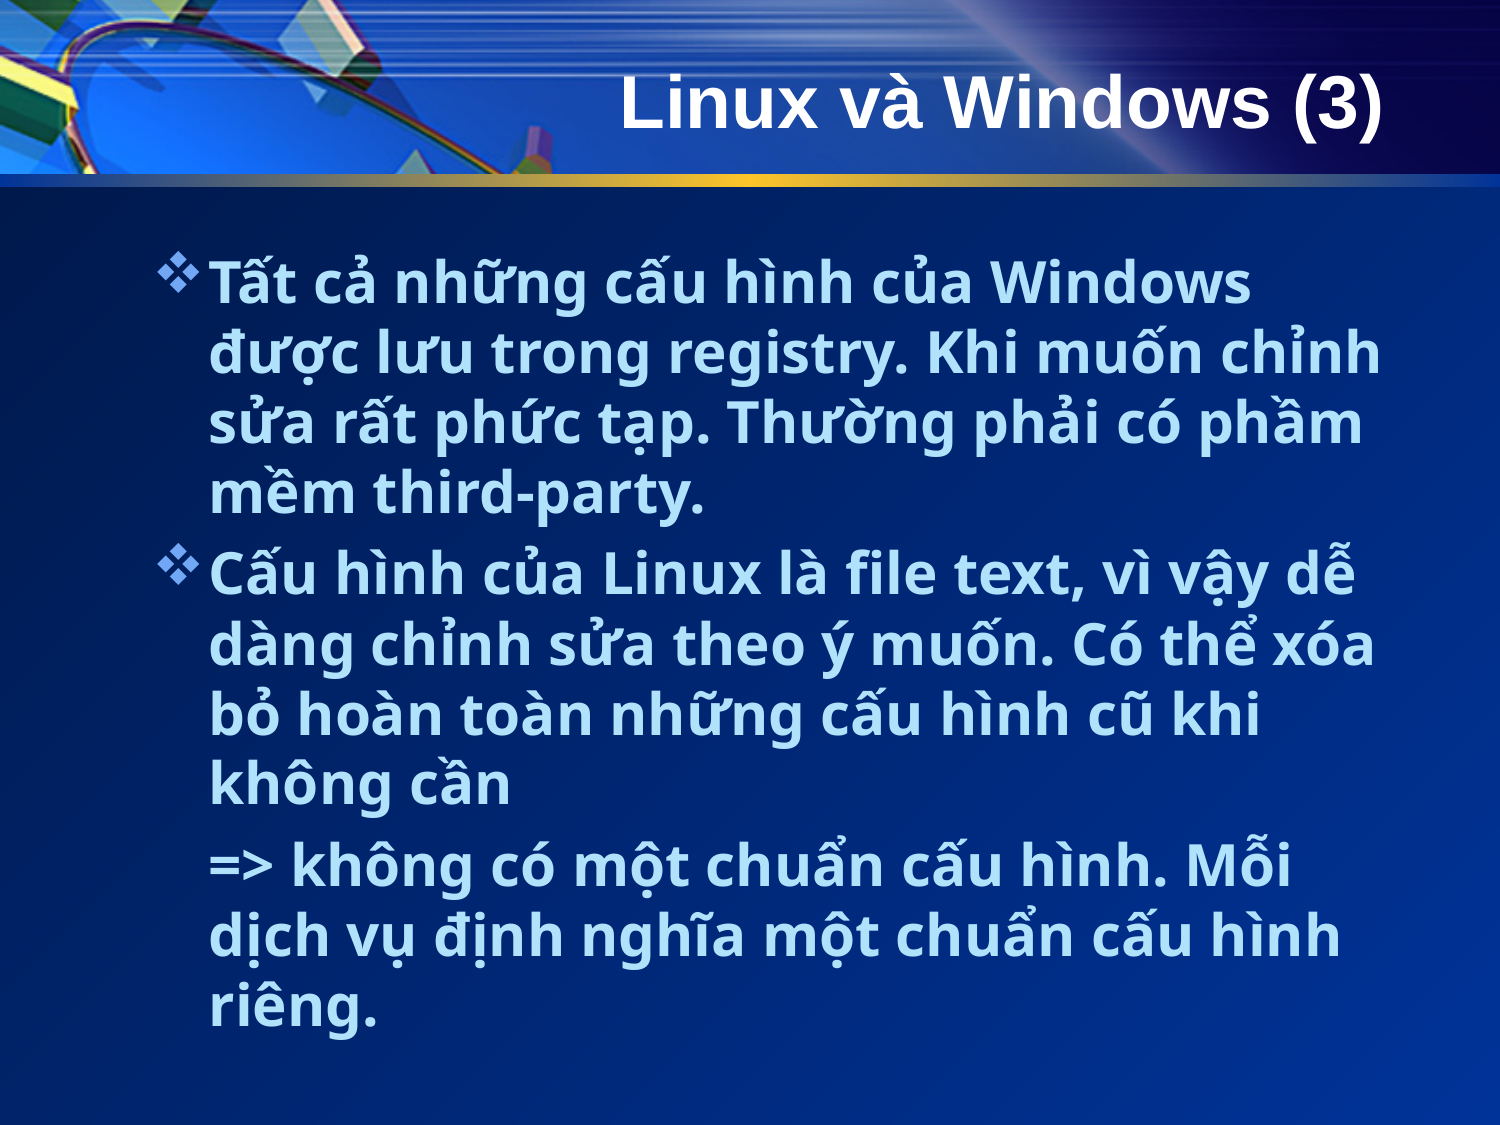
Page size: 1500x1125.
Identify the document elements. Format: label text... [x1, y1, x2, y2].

list Tất cả những cấu hình của Windows được lưu trong registry. Khi muốn chỉnh sửa rất phức tạp. Thường phải có phầm mềm third-party. Cấu hình của Linux là file text, vì vậy dễ dàng chỉnh sửa theo ý muốn. Có thể xóa bỏ hoàn toàn những cấu hình cũ khi không cần => không có một chuẩn cấu hình. Mỗi dịch vụ định nghĩa một chuẩn cấu hình riêng. [137, 237, 1426, 1063]
picture [0, 0, 1500, 175]
title Linux và Windows (3) [162, 52, 1401, 145]
